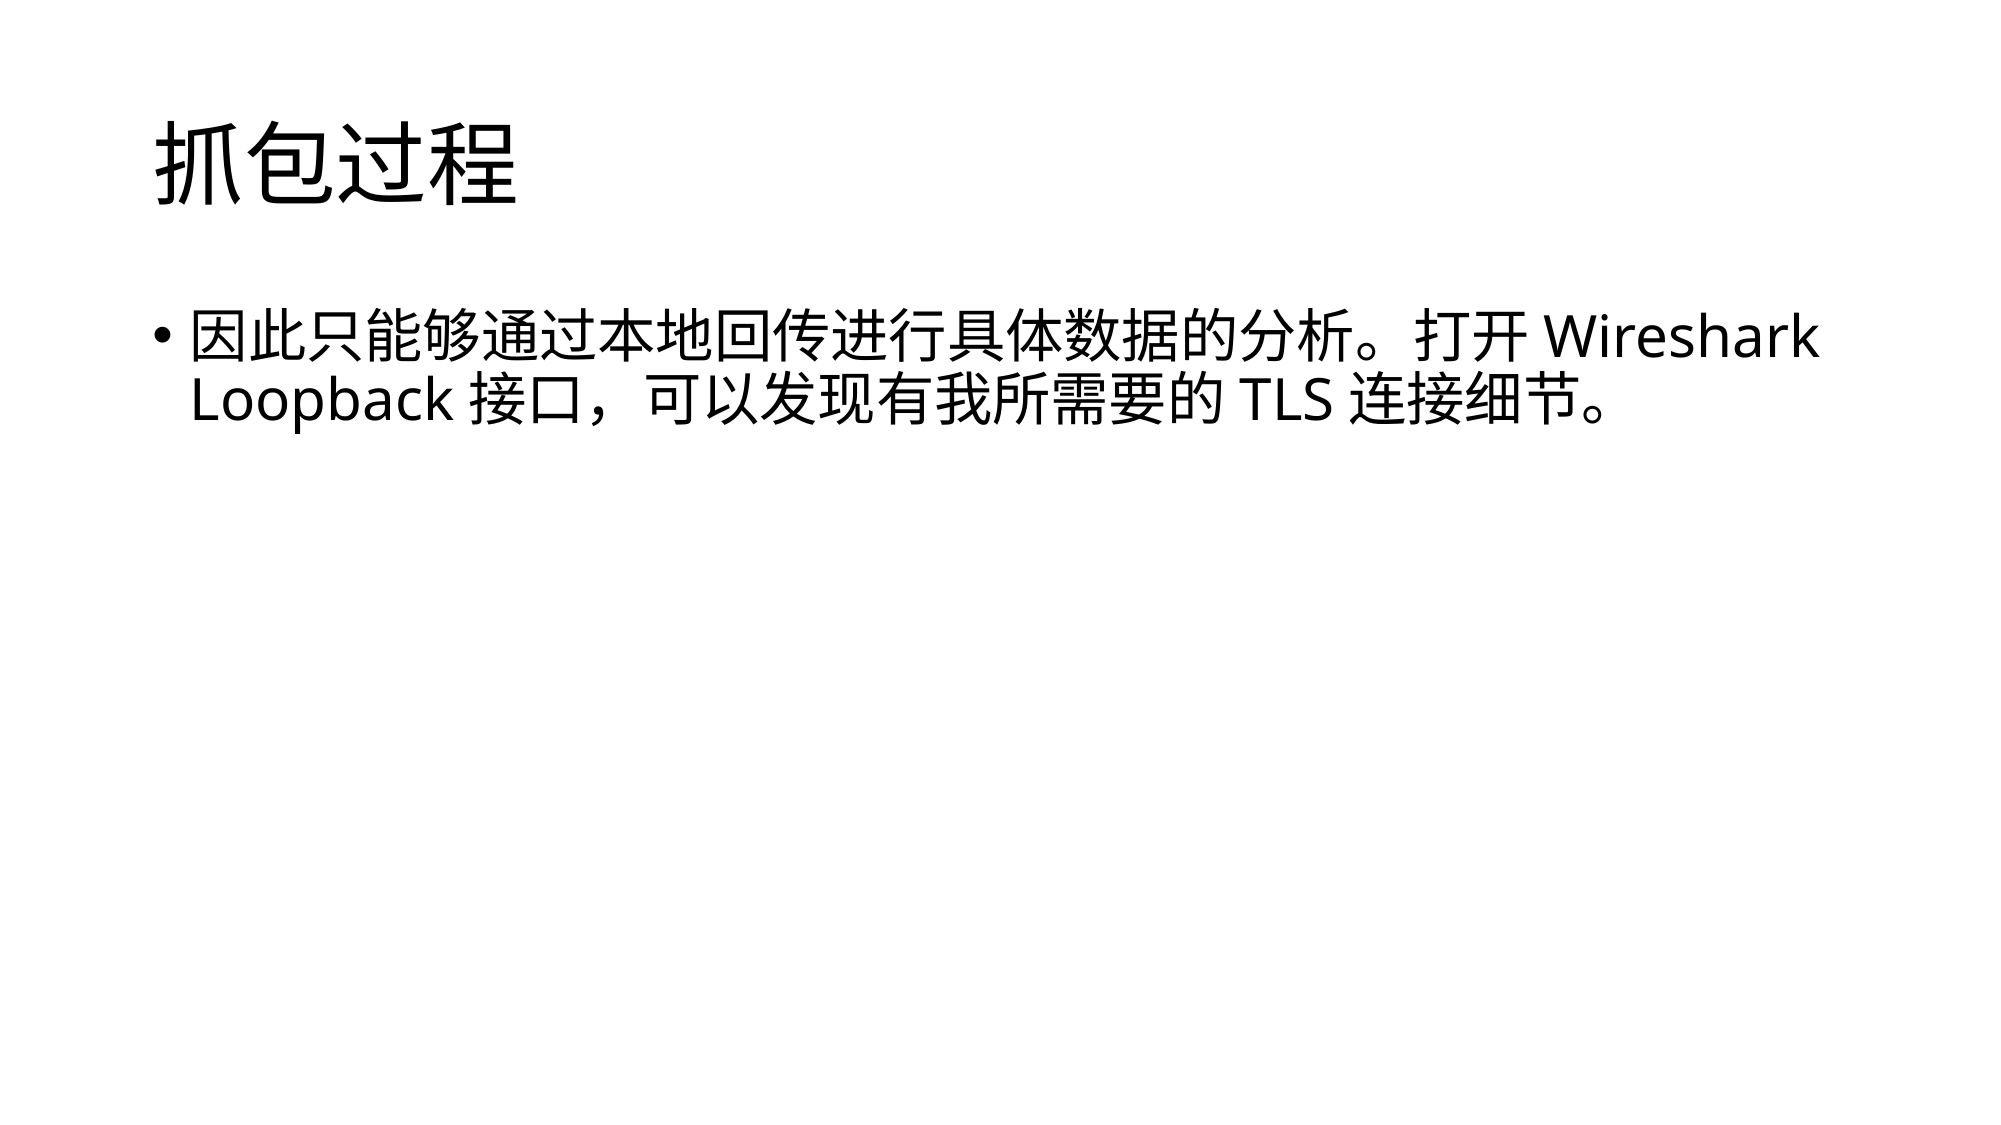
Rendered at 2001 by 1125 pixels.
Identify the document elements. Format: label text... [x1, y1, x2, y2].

title 抓包过程 [137, 59, 1863, 278]
list 因此只能够通过本地回传进行具体数据的分析。打开Wireshark Loopback接口，可以发现有我所需要的TLS连接细节。 [137, 299, 1863, 1014]
